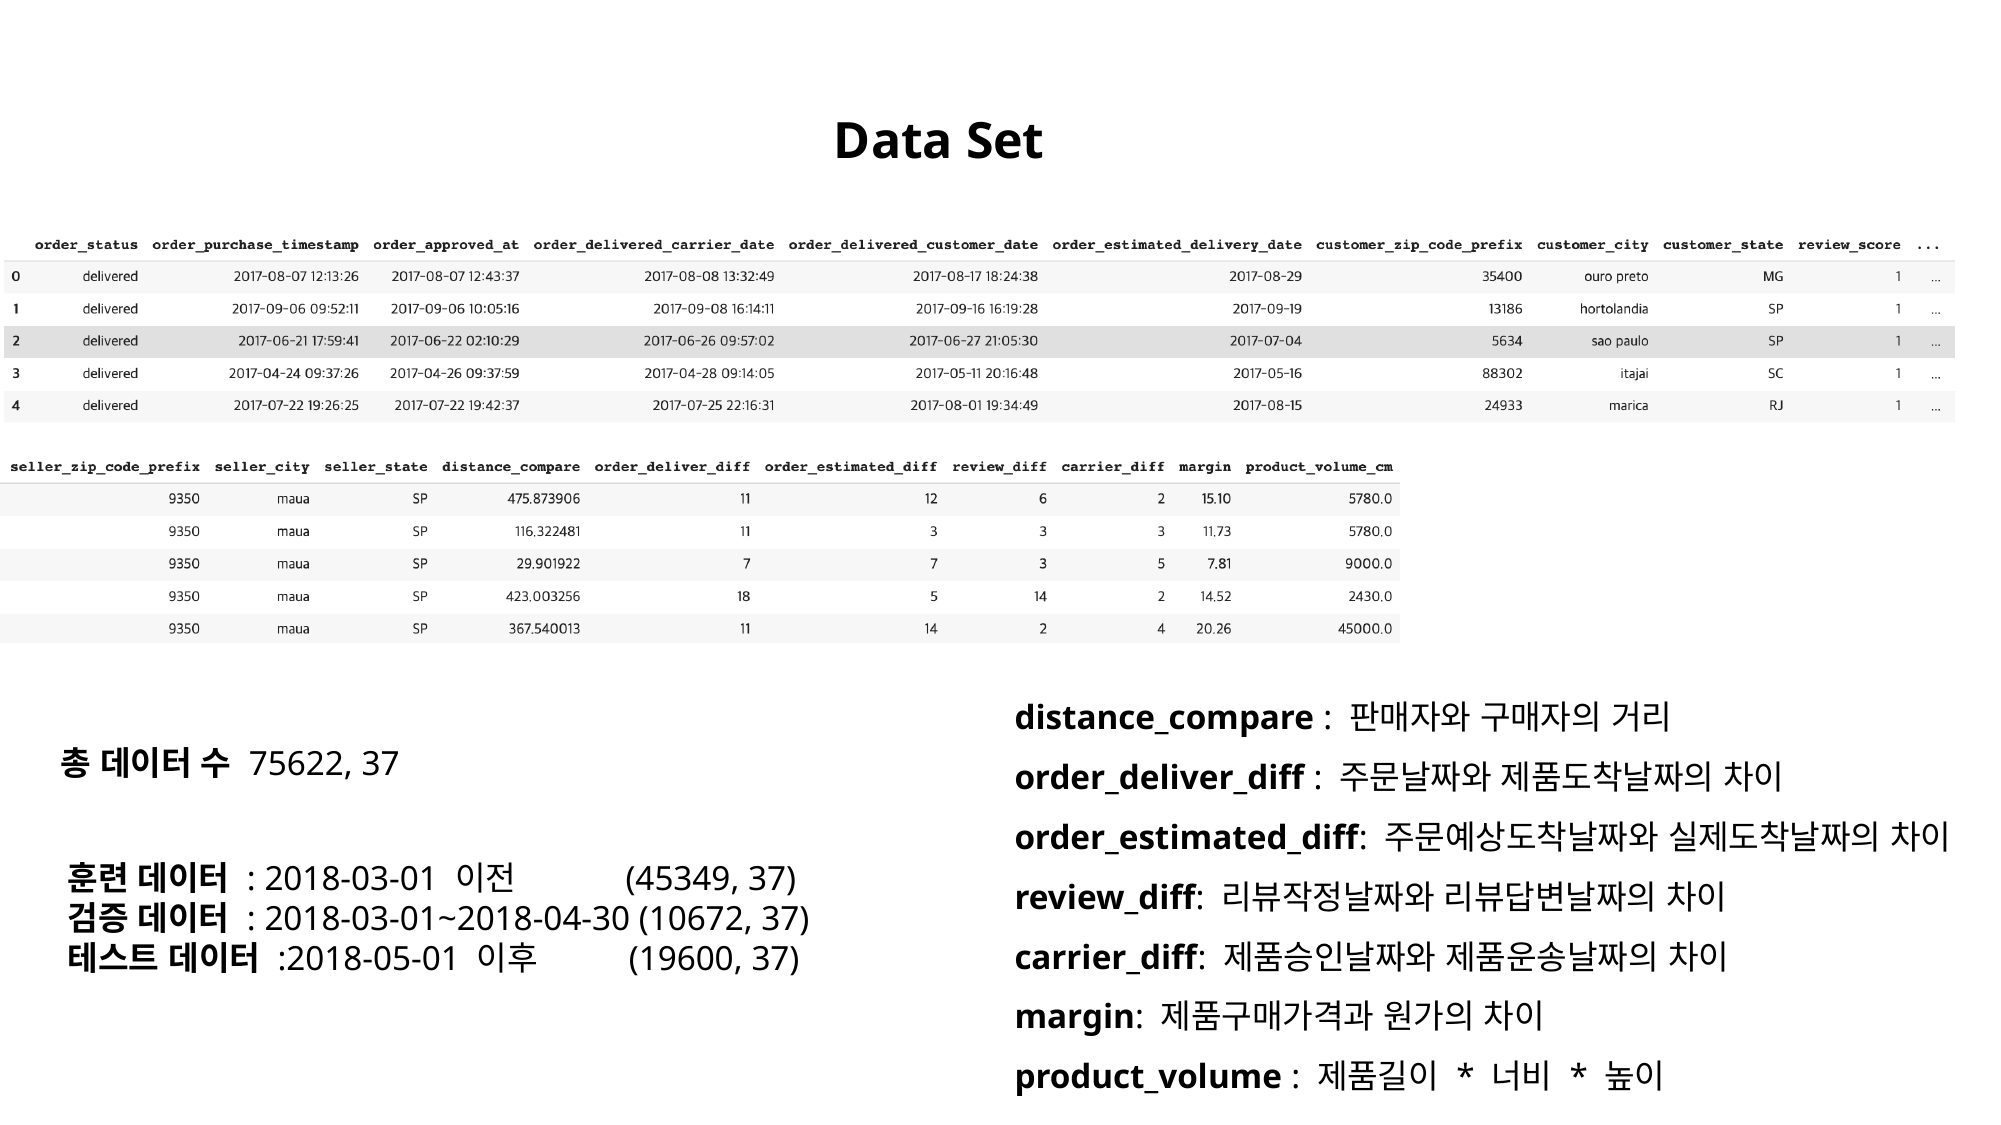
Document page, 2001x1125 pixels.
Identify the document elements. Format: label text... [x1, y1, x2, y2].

text_box 훈련 데이터 : 2018-03-01 이전 (45349, 37) 검증 데이터 : 2018-03-01~2018-04-30 (10672, 37) 테스트 데이터 :2018-05-01 이후 (19600, 37) [53, 849, 826, 985]
text_box Data Set [819, 100, 1060, 176]
text_box distance_compare : 판매자와 구매자의 거리 order_deliver_diff : 주문날짜와 제품도착날짜의 차이 order_estimated_diff: 주문예상도착날짜와 실제도착날짜의 차이 review_diff: 리뷰작정날짜와 리뷰답변날짜의 차이 carrier_diff: 제품승인날짜와 제품운송날짜의 차이 margin: 제품구매가격과 원가의 차이 product_volume : 제품길이 * 너비 * 높이 [999, 668, 2000, 1125]
picture [0, 453, 1401, 643]
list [0, 230, 1955, 423]
text_box 총 데이터 수 75622, 37 [45, 735, 415, 790]
